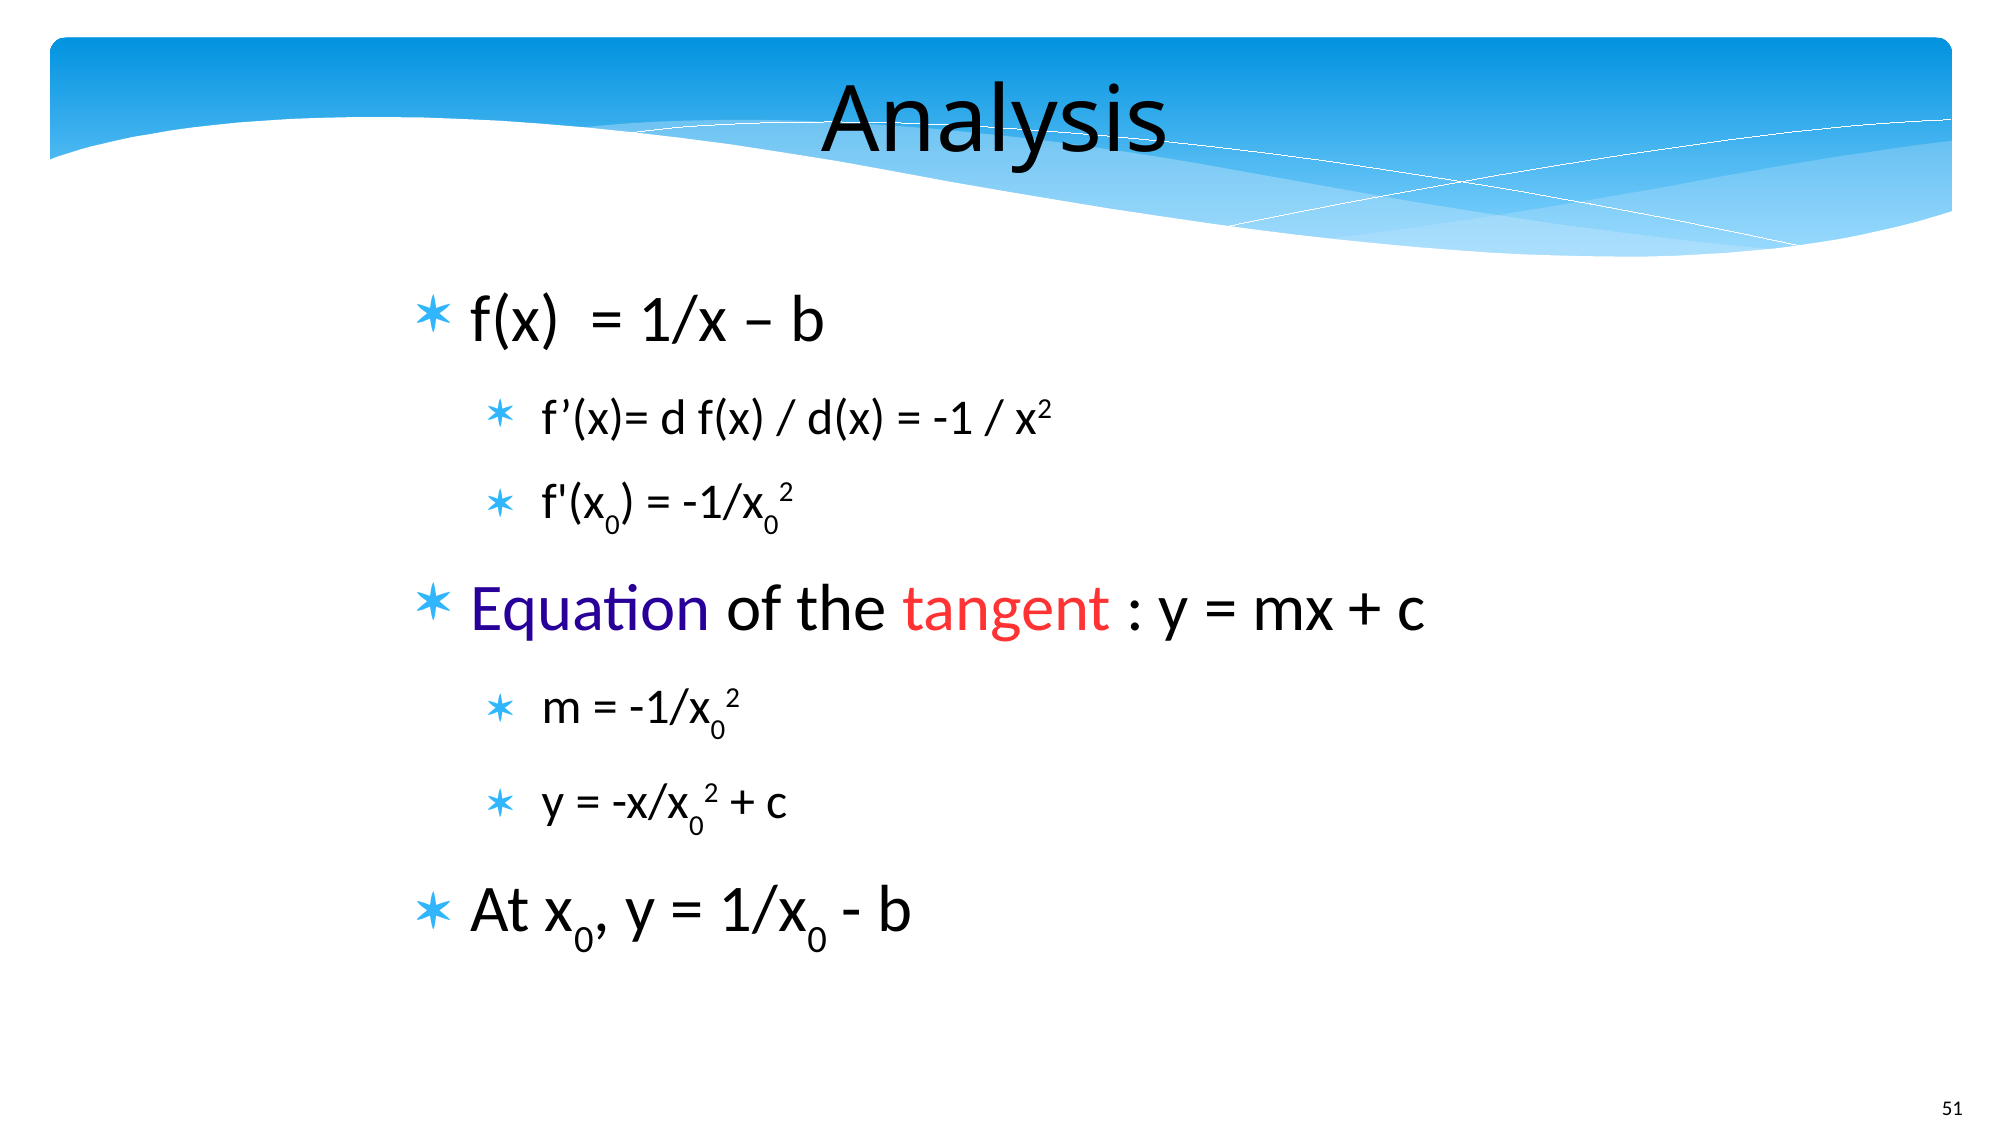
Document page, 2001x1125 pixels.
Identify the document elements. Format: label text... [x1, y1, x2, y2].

list f(x) = 1/x – b f’(x)= d f(x) / d(x) = -1 / x2 f'(x0) = -1/x02 Equation of the tangent : y = mx + c m = -1/x02 y = -x/x02 + c At x0, y = 1/x0 - b [399, 275, 1617, 975]
title Analysis [387, 37, 1605, 192]
